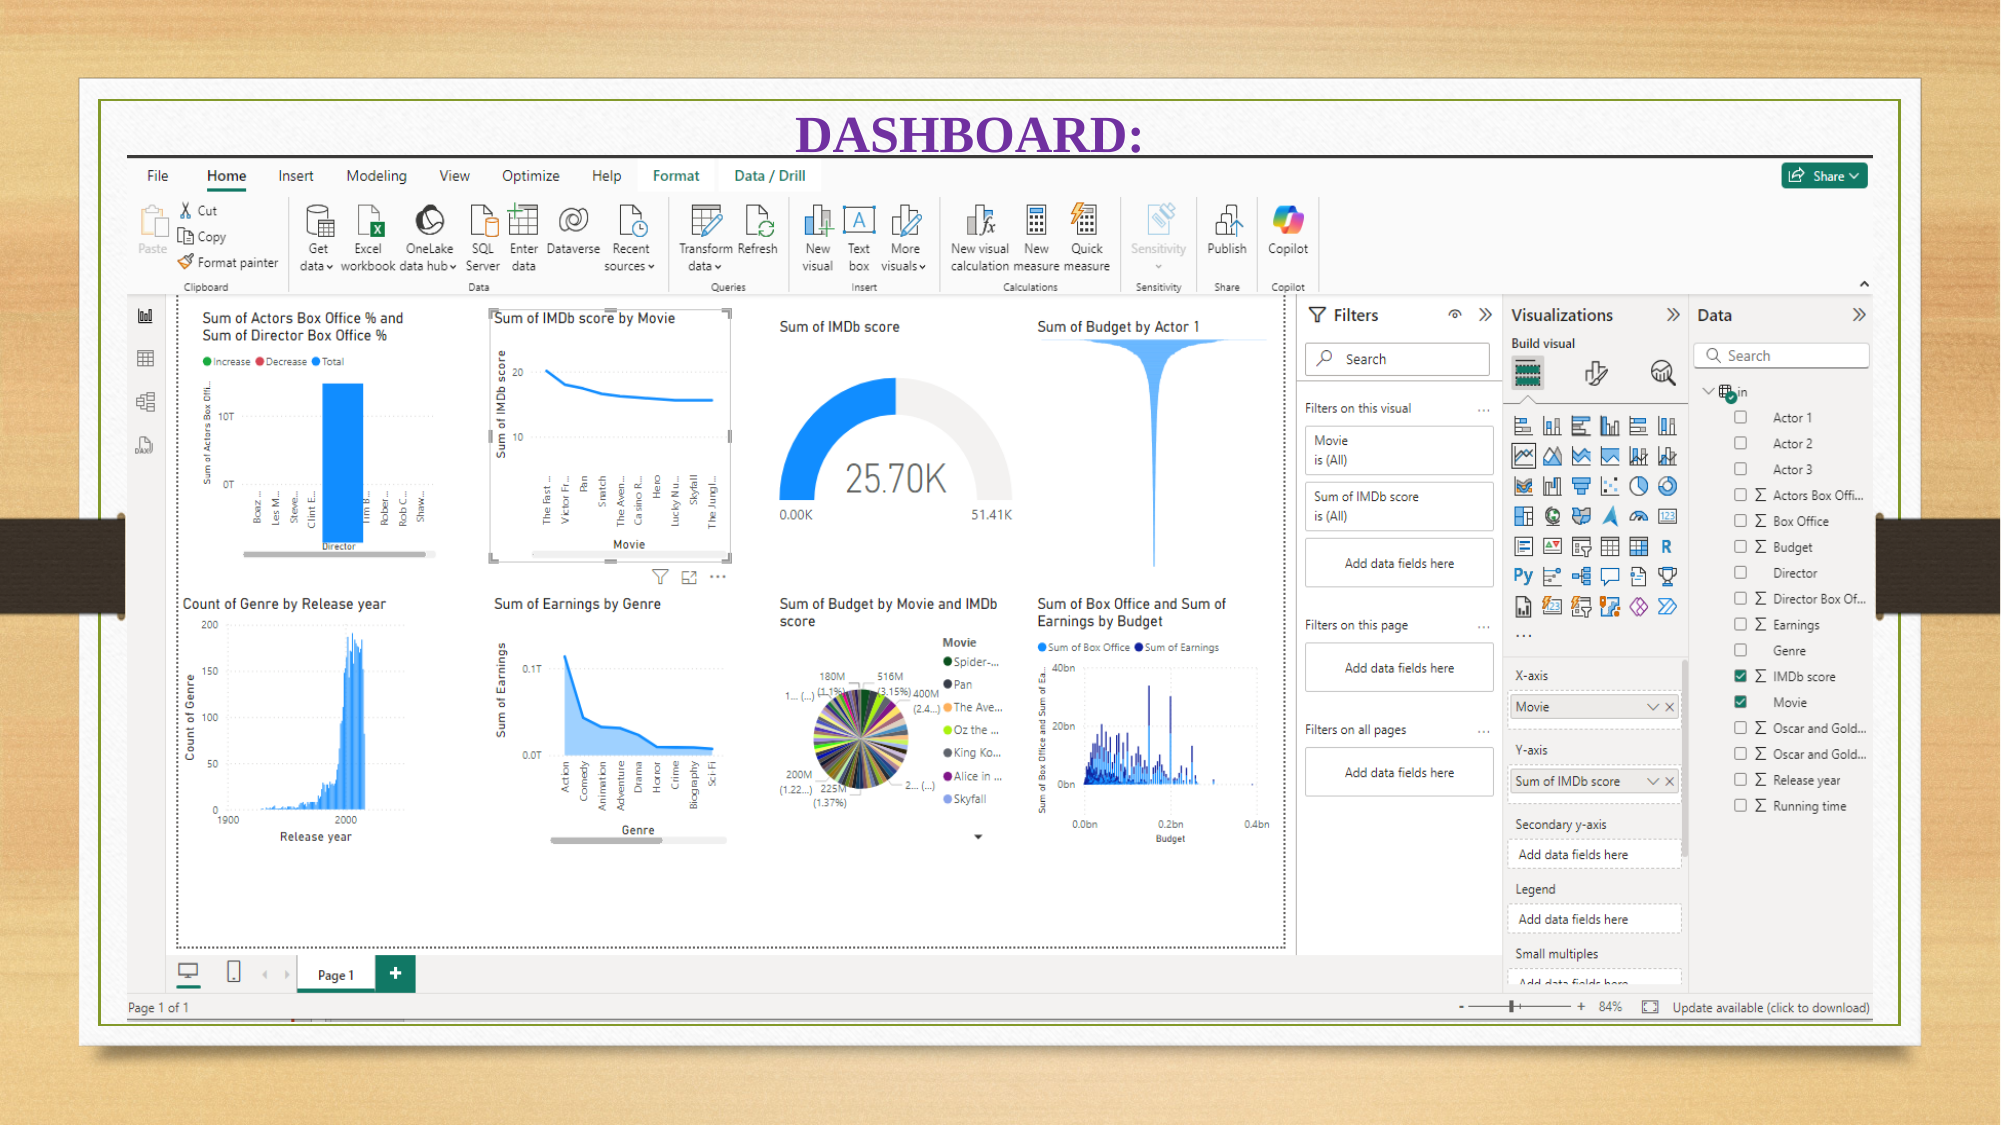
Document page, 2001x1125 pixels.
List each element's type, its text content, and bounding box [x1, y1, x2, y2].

title DASHBOARD: [107, 23, 1833, 241]
picture [0, 0, 2001, 1125]
